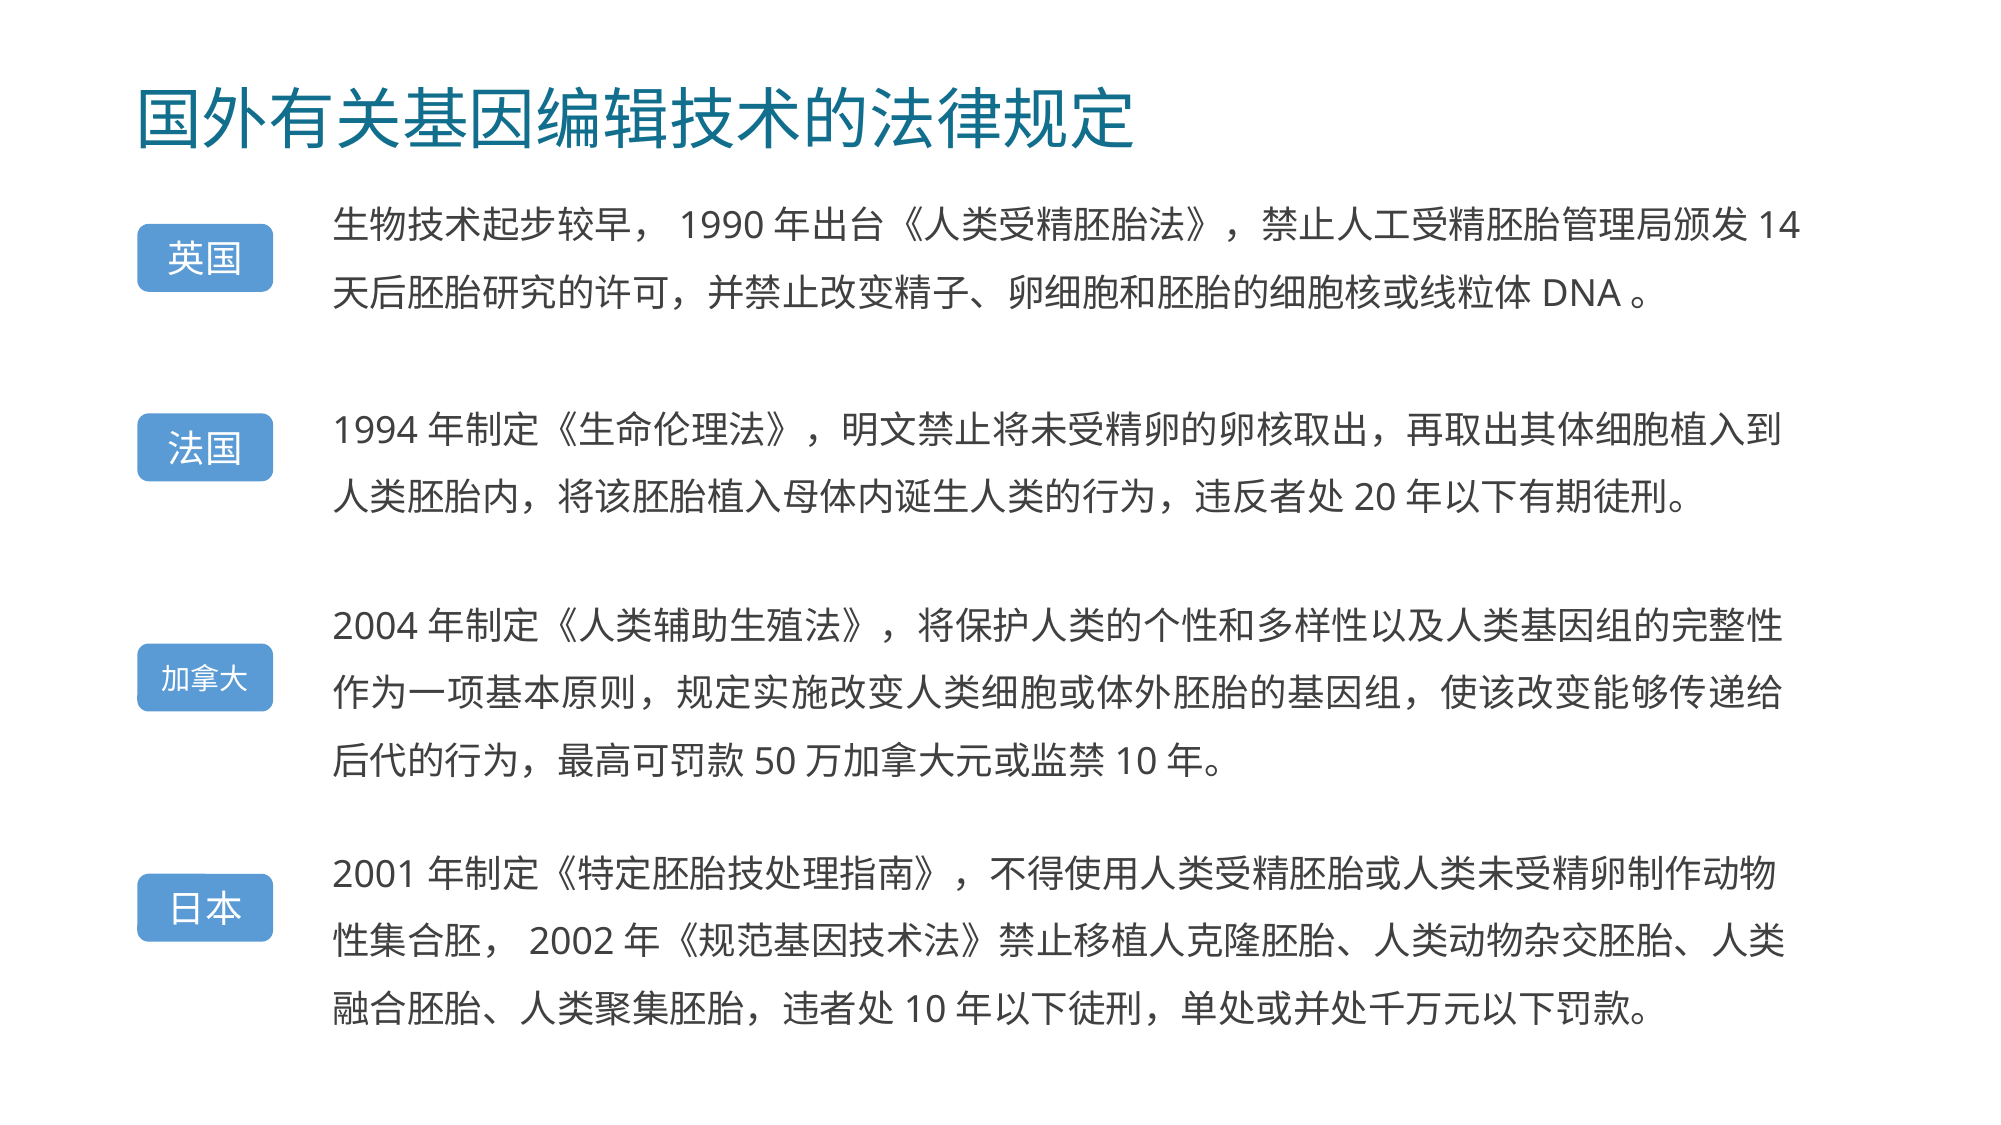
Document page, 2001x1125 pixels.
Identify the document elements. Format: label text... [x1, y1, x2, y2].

text_box 国外有关基因编辑技术的法律规定 [120, 69, 1152, 164]
text_box 法国 [136, 412, 275, 483]
text_box 1994年制定《生命伦理法》，明文禁止将未受精卵的卵核取出，再取出其体细胞植入到人类胚胎内，将该胚胎植入母体内诞生人类的行为，违反者处20年以下有期徒刑。 [317, 375, 1799, 526]
text_box 2004年制定《人类辅助生殖法》，将保护人类的个性和多样性以及人类基因组的完整性作为一项基本原则，规定实施改变人类细胞或体外胚胎的基因组，使该改变能够传递给后代的行为，最高可罚款50万加拿大元或监禁10年。 [317, 571, 1799, 789]
text_box 加拿大 [136, 642, 274, 713]
text_box 2001年制定《特定胚胎技处理指南》，不得使用人类受精胚胎或人类未受精卵制作动物性集合胚，2002年《规范基因技术法》禁止移植人克隆胚胎、人类动物杂交胚胎、人类融合胚胎、人类聚集胚胎，违者处10年以下徒刑，单处或并处千万元以下罚款。 [317, 820, 1816, 1038]
text_box 英国 [136, 222, 275, 293]
text_box 生物技术起步较早，1990年出台《人类受精胚胎法》，禁止人工受精胚胎管理局颁发14天后胚胎研究的许可，并禁止改变精子、卵细胞和胚胎的细胞核或线粒体DNA。 [317, 0, 1816, 321]
text_box 日本 [136, 872, 274, 943]
